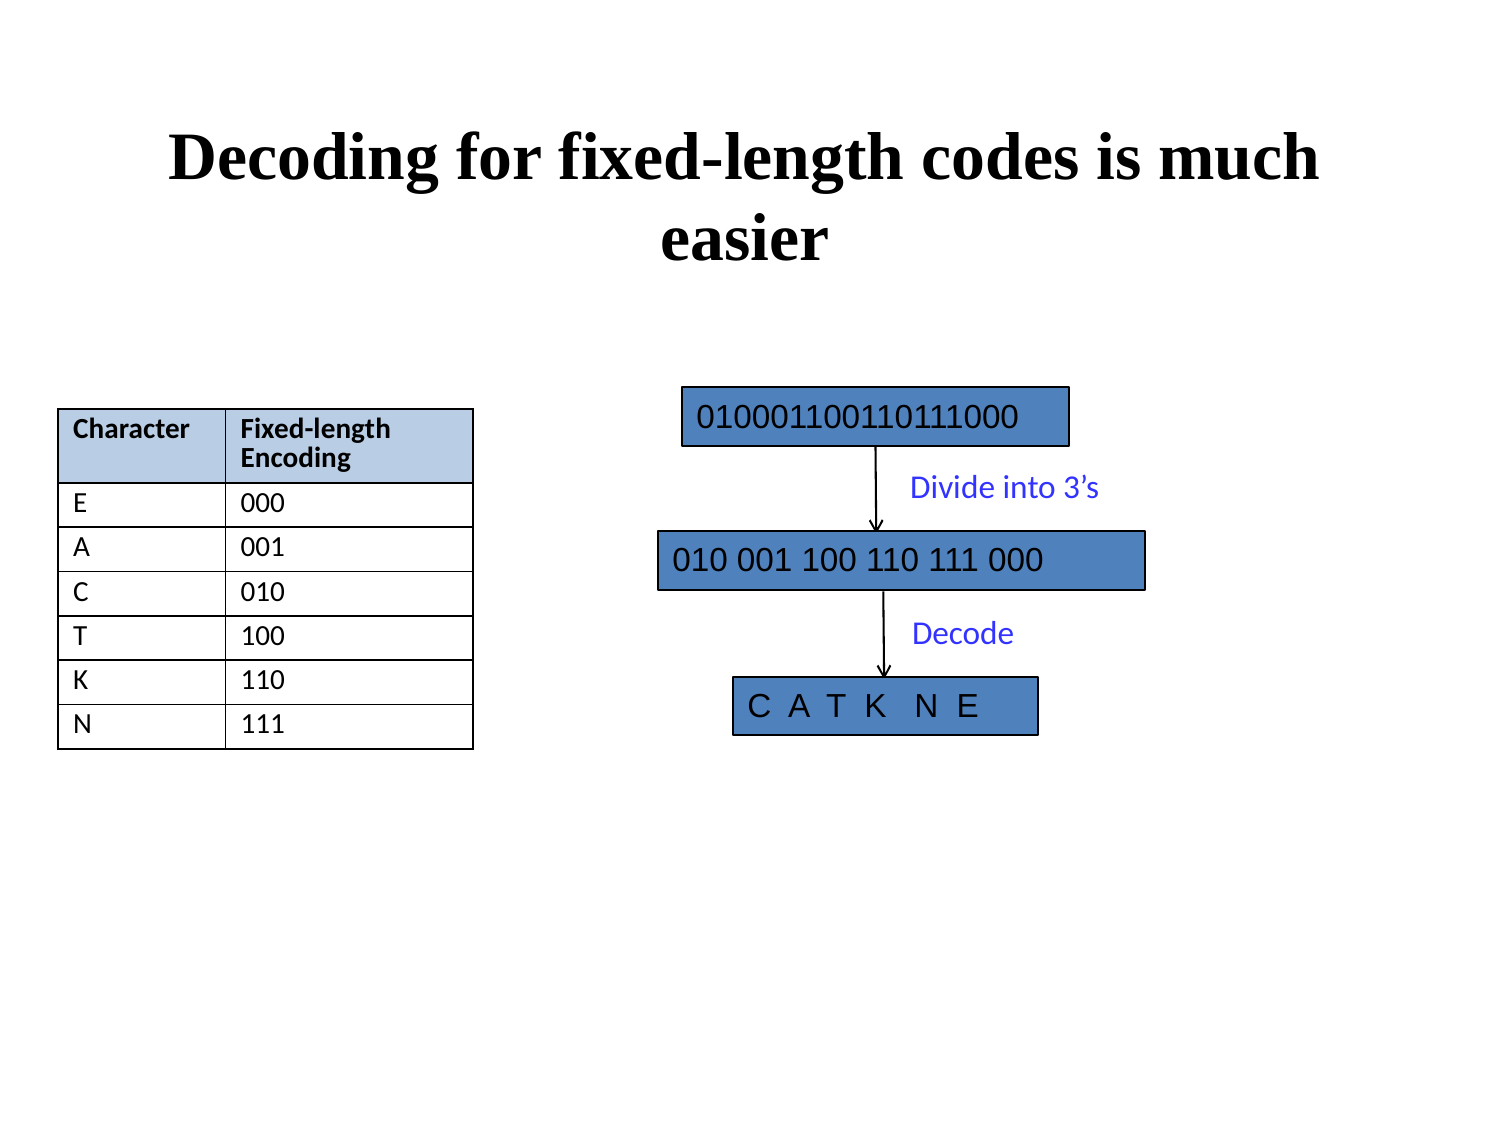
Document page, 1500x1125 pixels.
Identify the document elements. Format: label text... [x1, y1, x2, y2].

text_box Decode [897, 603, 1030, 659]
title Decoding for fixed-length codes is much easier [107, 103, 1383, 283]
table_cell 100 [226, 617, 472, 659]
text_box 010001100110111000 [681, 387, 1070, 446]
table_cell 000 [226, 484, 472, 526]
text_box C A T K N E [732, 676, 1039, 736]
table_cell 110 [226, 661, 472, 704]
table_cell C [59, 572, 225, 615]
table_cell 111 [226, 705, 472, 748]
table_header Character [59, 410, 225, 482]
text_box 010 001 100 110 111 000 [657, 531, 1145, 590]
table_header Fixed-length Encoding [226, 410, 472, 482]
text_box Divide into 3’s [895, 458, 1115, 513]
table_cell 010 [226, 572, 472, 615]
table_cell A [59, 528, 225, 571]
table_cell N [59, 705, 225, 748]
table_cell K [59, 661, 225, 704]
table_cell 001 [226, 528, 472, 571]
table_cell E [59, 484, 225, 526]
table_cell T [59, 617, 225, 659]
